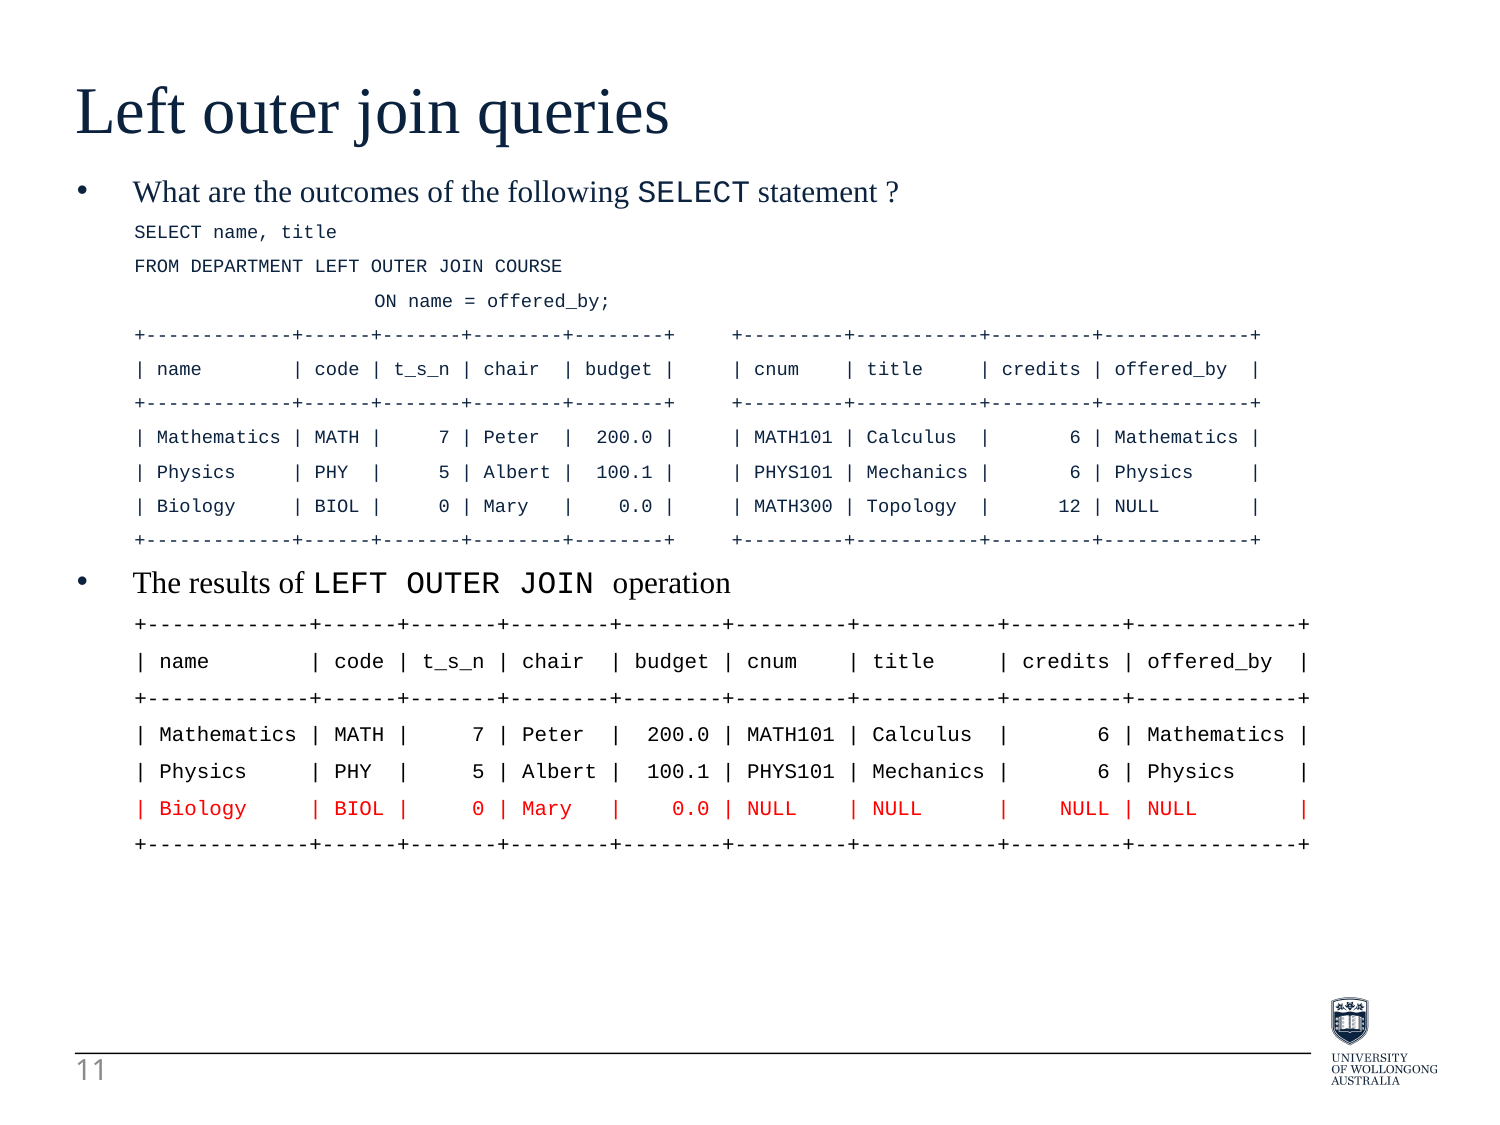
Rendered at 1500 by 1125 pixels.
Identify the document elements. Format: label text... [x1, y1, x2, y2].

text_box Left outer join queries [75, 67, 1412, 206]
text_box 11 [74, 1059, 135, 1091]
text_box What are the outcomes of the following SELECT statement ? SELECT name, title FROM DEPARTMENT LEFT OUTER JOIN COURSE ON name = offered_by; +-------------+------+-------+--------+--------+ +---------+-----------+---------+-------------+ | name | code | t_s_n | chair | budget | | cnum | title | credits | offered_by | +-------------+------+-------+--------+--------+ +---------+-----------+---------+-------------+ | Mathematics | MATH | 7 | Peter | 200.0 | | MATH101 | Calculus | 6 | Mathematics | | Physics | PHY | 5 | Albert | 100.1 | | PHYS101 | Mechanics | 6 | Physics | | Biology | BIOL | 0 | Mary | 0.0 | | MATH300 | Topology | 12 | NULL | +-------------+------+-------+--------+--------+ +---------+-----------+---------+-------------+ The results of LEFT OUTER JOIN operation +-------------+------+-------+--------+--------+---------+-----------+---------+-------------+ | name | code | t_s_n | chair | budget | cnum | title | credits | offered_by | +-------------+------+-------+--------+--------+---------+-----------+---------+-------------+ | Mathematics | MATH | 7 | Peter | 200.0 | MATH101 | Calculus | 6 | Mathematics | | Physics | PHY | 5 | Albert | 100.1 | PHYS101 | Mechanics | 6 | Physics | | Biology | BIOL | 0 | Mary | 0.0 | NULL | NULL | NULL | NULL | +-------------+------+-------+--------+--------+---------+-----------+---------+-------------+ [74, 170, 1366, 244]
